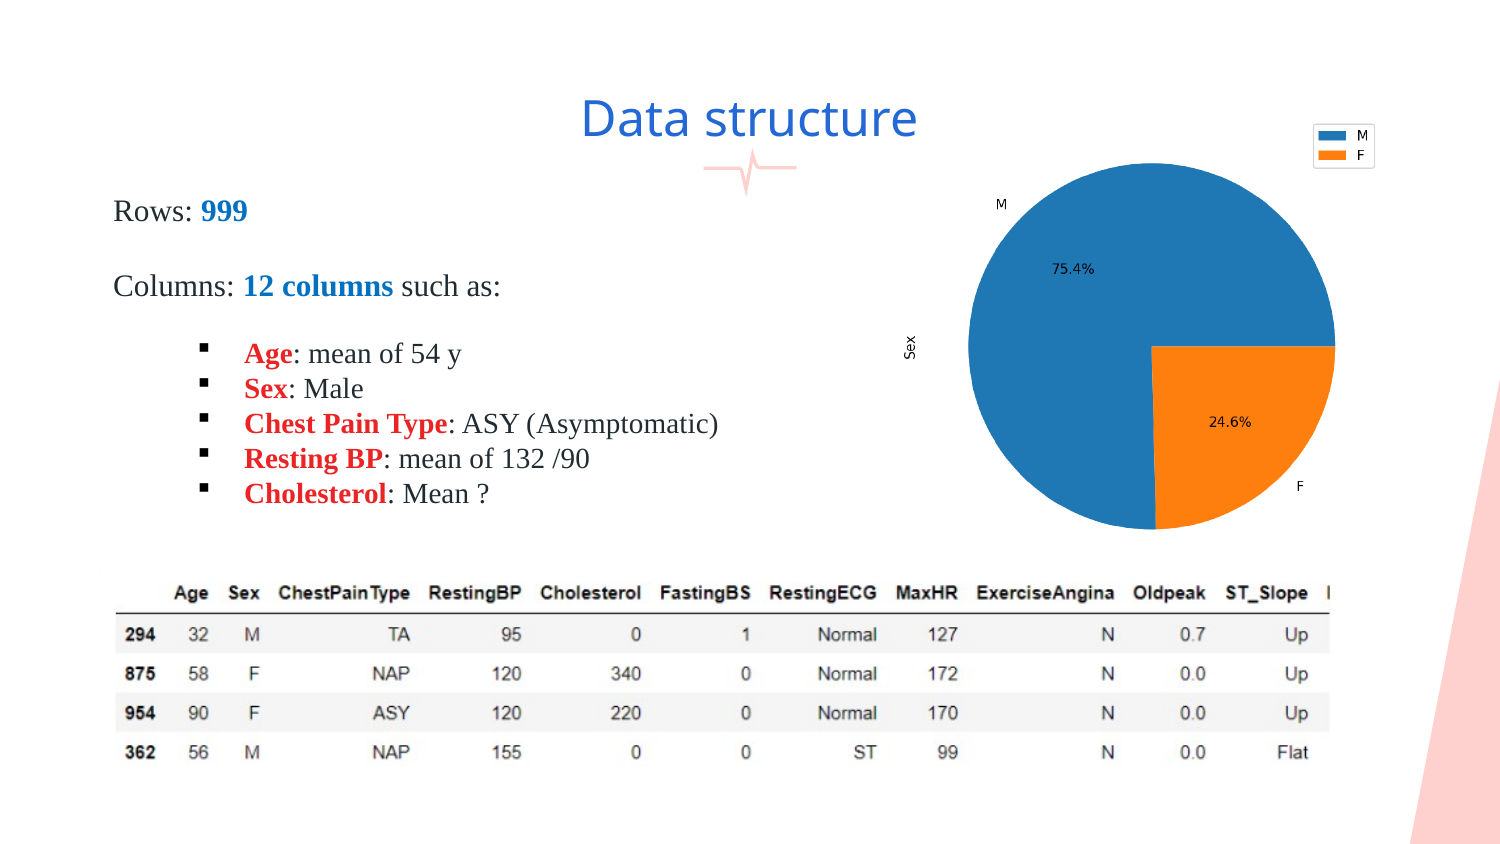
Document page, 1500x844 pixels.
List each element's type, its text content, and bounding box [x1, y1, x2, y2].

text_box Age: mean of 54 y Sex: Male Chest Pain Type: ASY (Asymptomatic) Resting BP: mean of 132 /90 Cholesterol: Mean ? [182, 327, 774, 517]
title Data structure [0, 71, 1500, 141]
picture [98, 95, 1440, 767]
text_box Rows: 999 Columns: 12 columns such as: [98, 182, 843, 310]
